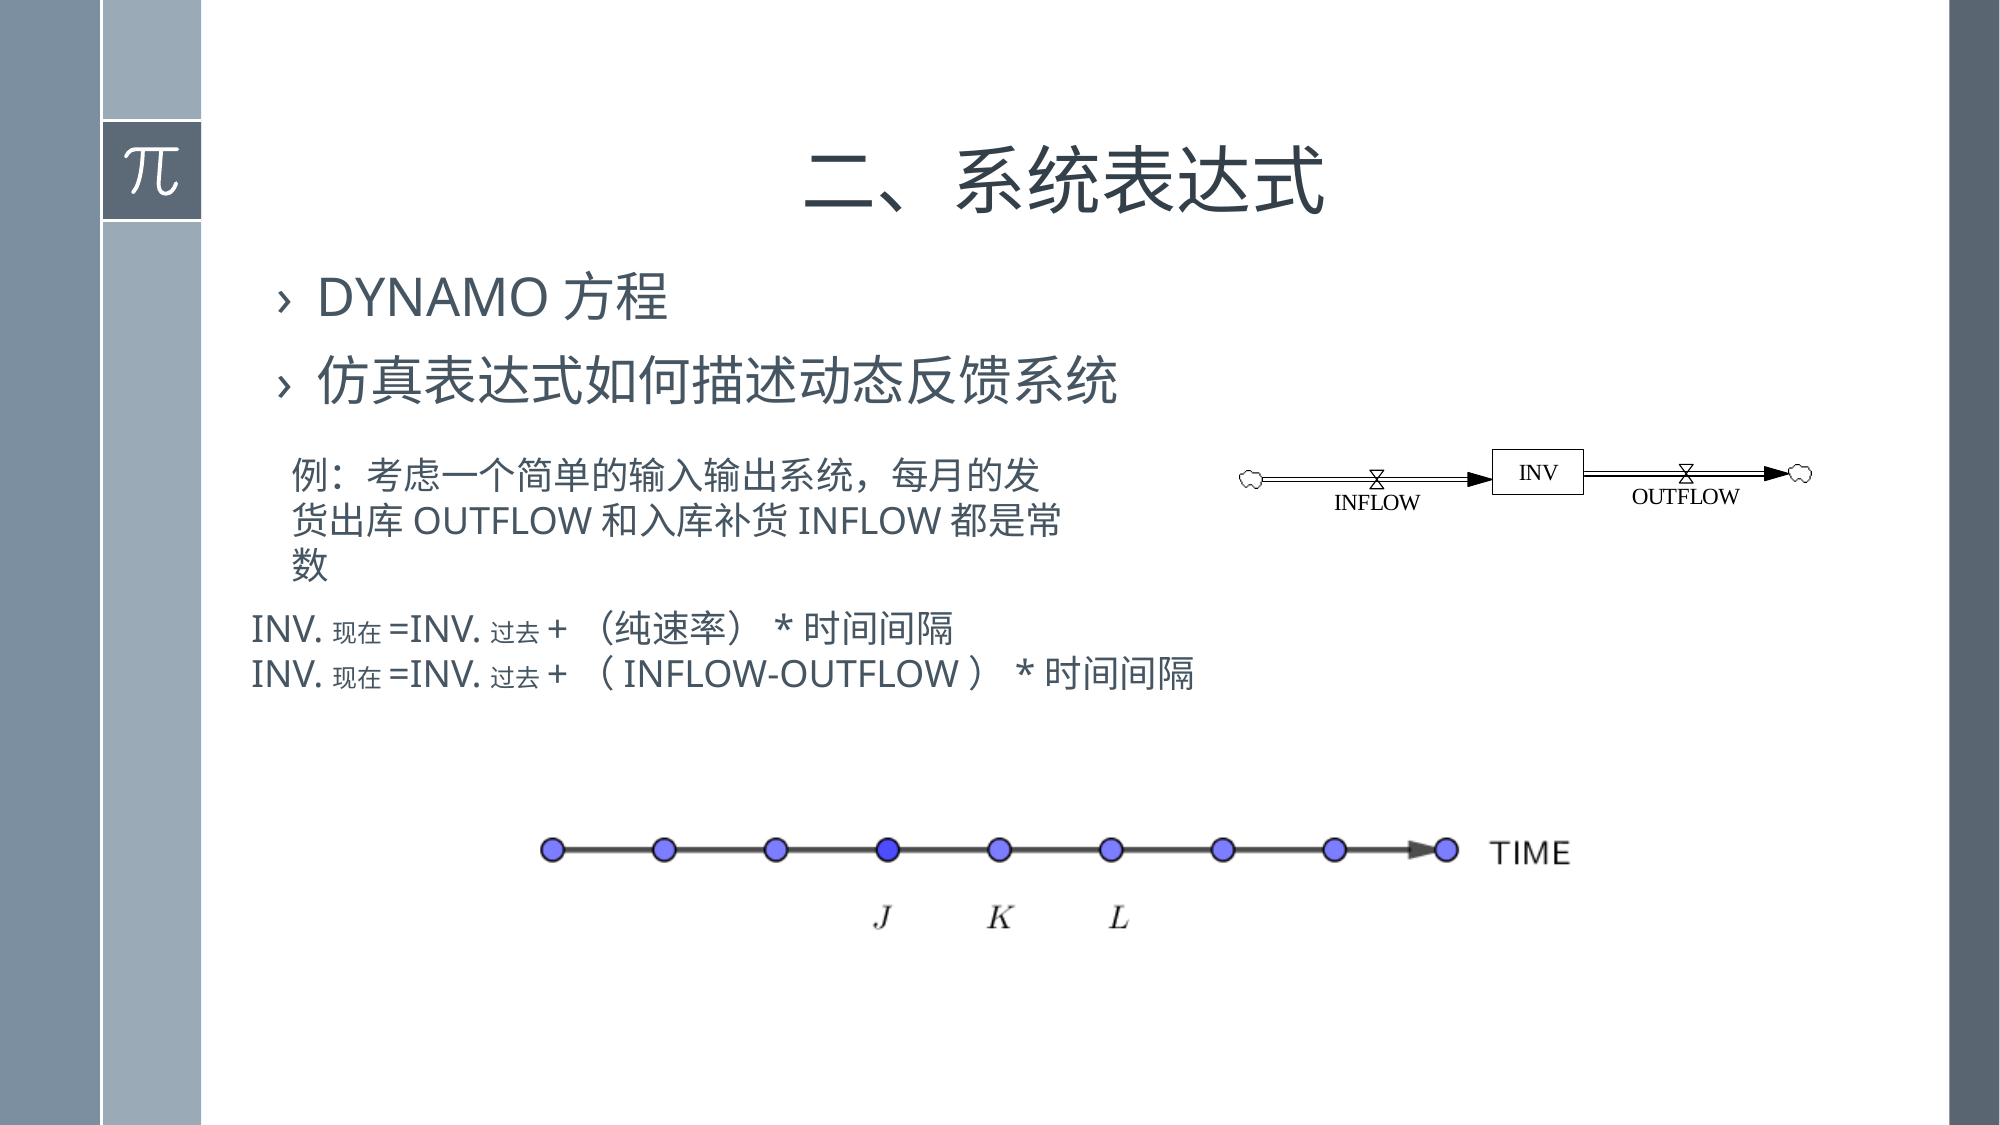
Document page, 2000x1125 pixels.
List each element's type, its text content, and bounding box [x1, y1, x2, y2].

text_box 例：考虑一个简单的输入输出系统，每月的发货出库OUTFLOW和入库补货INFLOW都是常数 [276, 445, 1086, 595]
picture [503, 728, 1691, 1001]
text_box INV.现在=INV.过去+（纯速率）*时间间隔 INV.现在=INV.过去+（INFLOW-OUTFLOW）*时间间隔 [236, 597, 1210, 703]
list DYNAMO方程 仿真表达式如何描述动态反馈系统 [261, 262, 1867, 421]
title 二、系统表达式 [261, 29, 1867, 233]
picture [1188, 384, 1923, 579]
